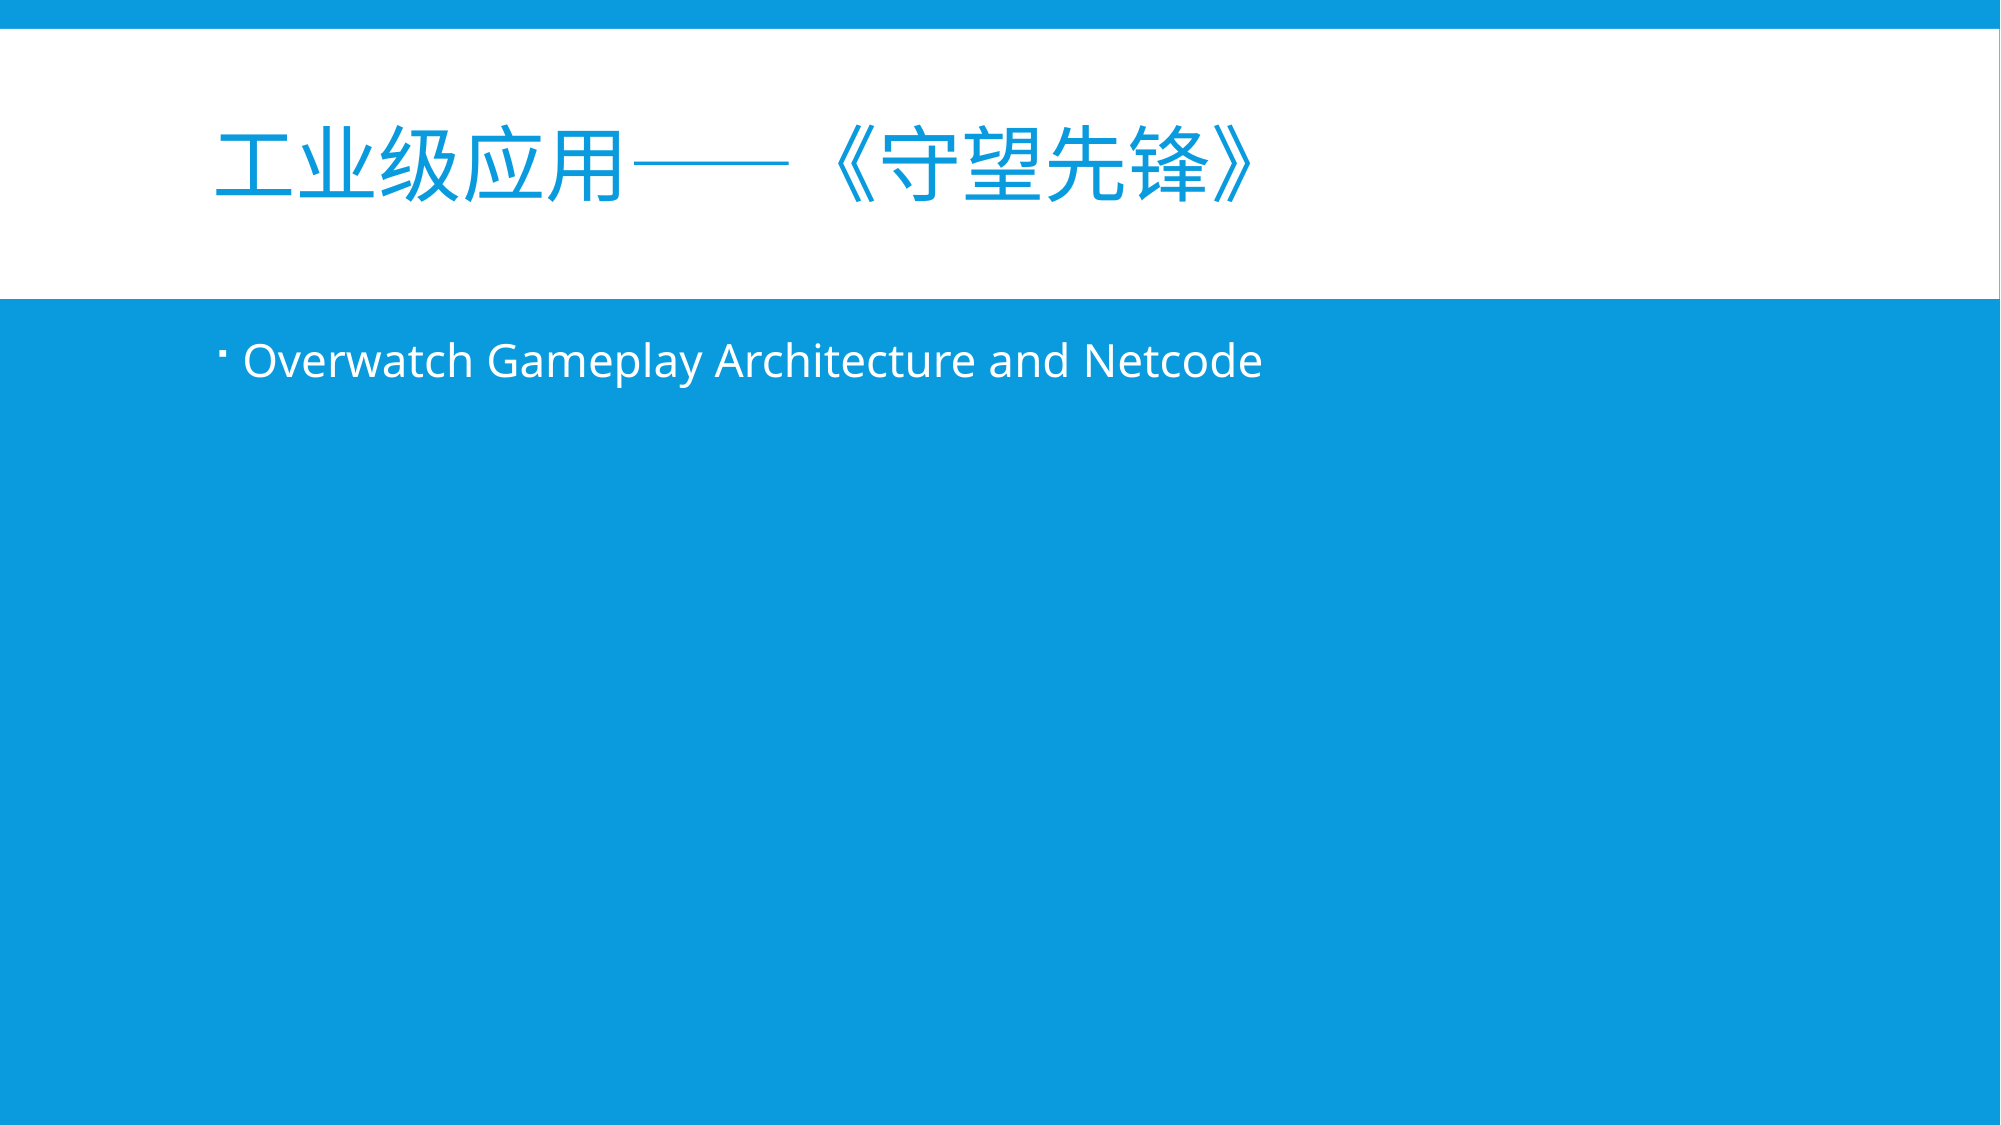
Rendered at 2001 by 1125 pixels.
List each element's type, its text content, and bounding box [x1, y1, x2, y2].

list Overwatch Gameplay Architecture and Netcode [197, 329, 1803, 1020]
title 工业级应用——《守望先锋》 [197, 46, 1803, 295]
